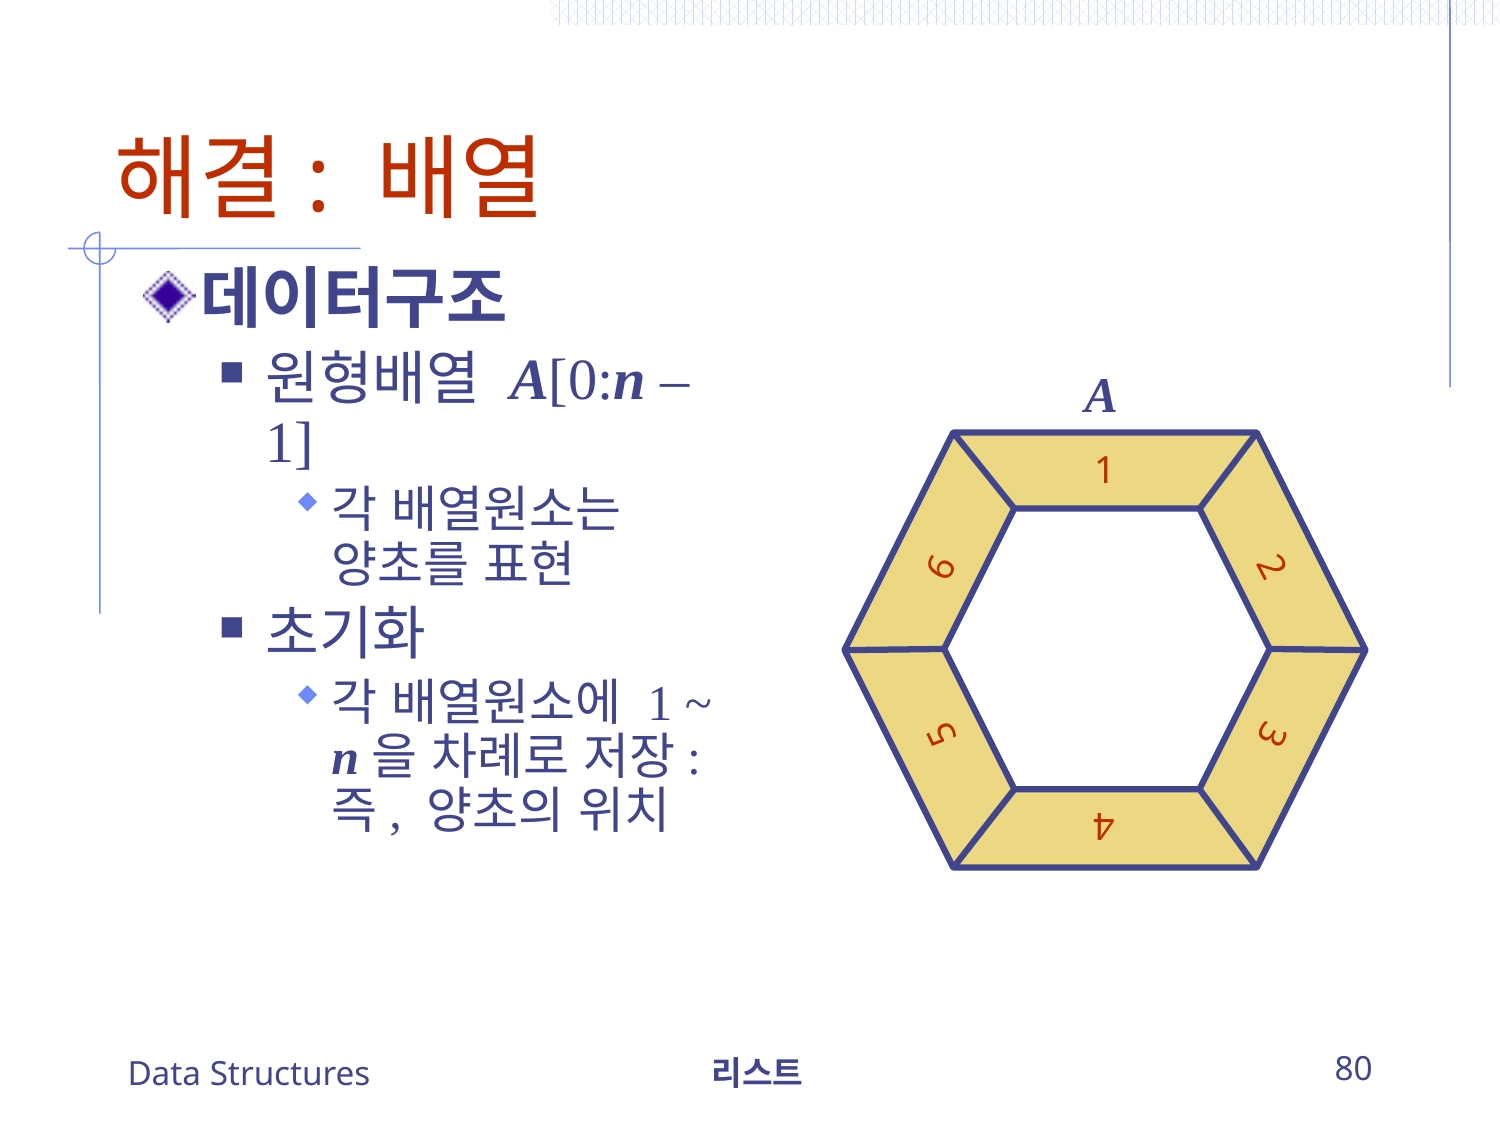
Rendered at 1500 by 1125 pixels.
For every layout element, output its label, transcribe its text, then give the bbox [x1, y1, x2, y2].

slide_number 80 [1074, 1024, 1388, 1101]
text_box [1199, 432, 1258, 509]
text_box [846, 444, 1009, 646]
text_box 5 [904, 700, 975, 771]
footer 리스트 [527, 1024, 988, 1101]
list 데이터구조 원형배열 A[0:n – 1] 각 배열원소는 양초를 표현 초기화 각 배열원소에 1 ~ n을 차례로 저장: 즉, 양초의 위치 [128, 257, 751, 1024]
title 해결: 배열 [99, 49, 1376, 238]
text_box [1015, 432, 1197, 508]
text_box A [1074, 366, 1128, 420]
text_box 2 [1238, 531, 1310, 602]
text_box [848, 655, 1012, 856]
text_box 6 [903, 531, 975, 603]
slide_number Data Structures [112, 1024, 516, 1101]
picture [143, 271, 196, 323]
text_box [953, 788, 1015, 868]
text_box [1205, 443, 1364, 646]
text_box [953, 432, 1015, 509]
text_box 3 [1238, 700, 1310, 772]
text_box [1017, 790, 1196, 868]
text_box [945, 508, 1270, 790]
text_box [1199, 788, 1258, 868]
text_box 4 [1077, 802, 1130, 855]
text_box 1 [1078, 442, 1132, 496]
text_box [1202, 656, 1362, 858]
